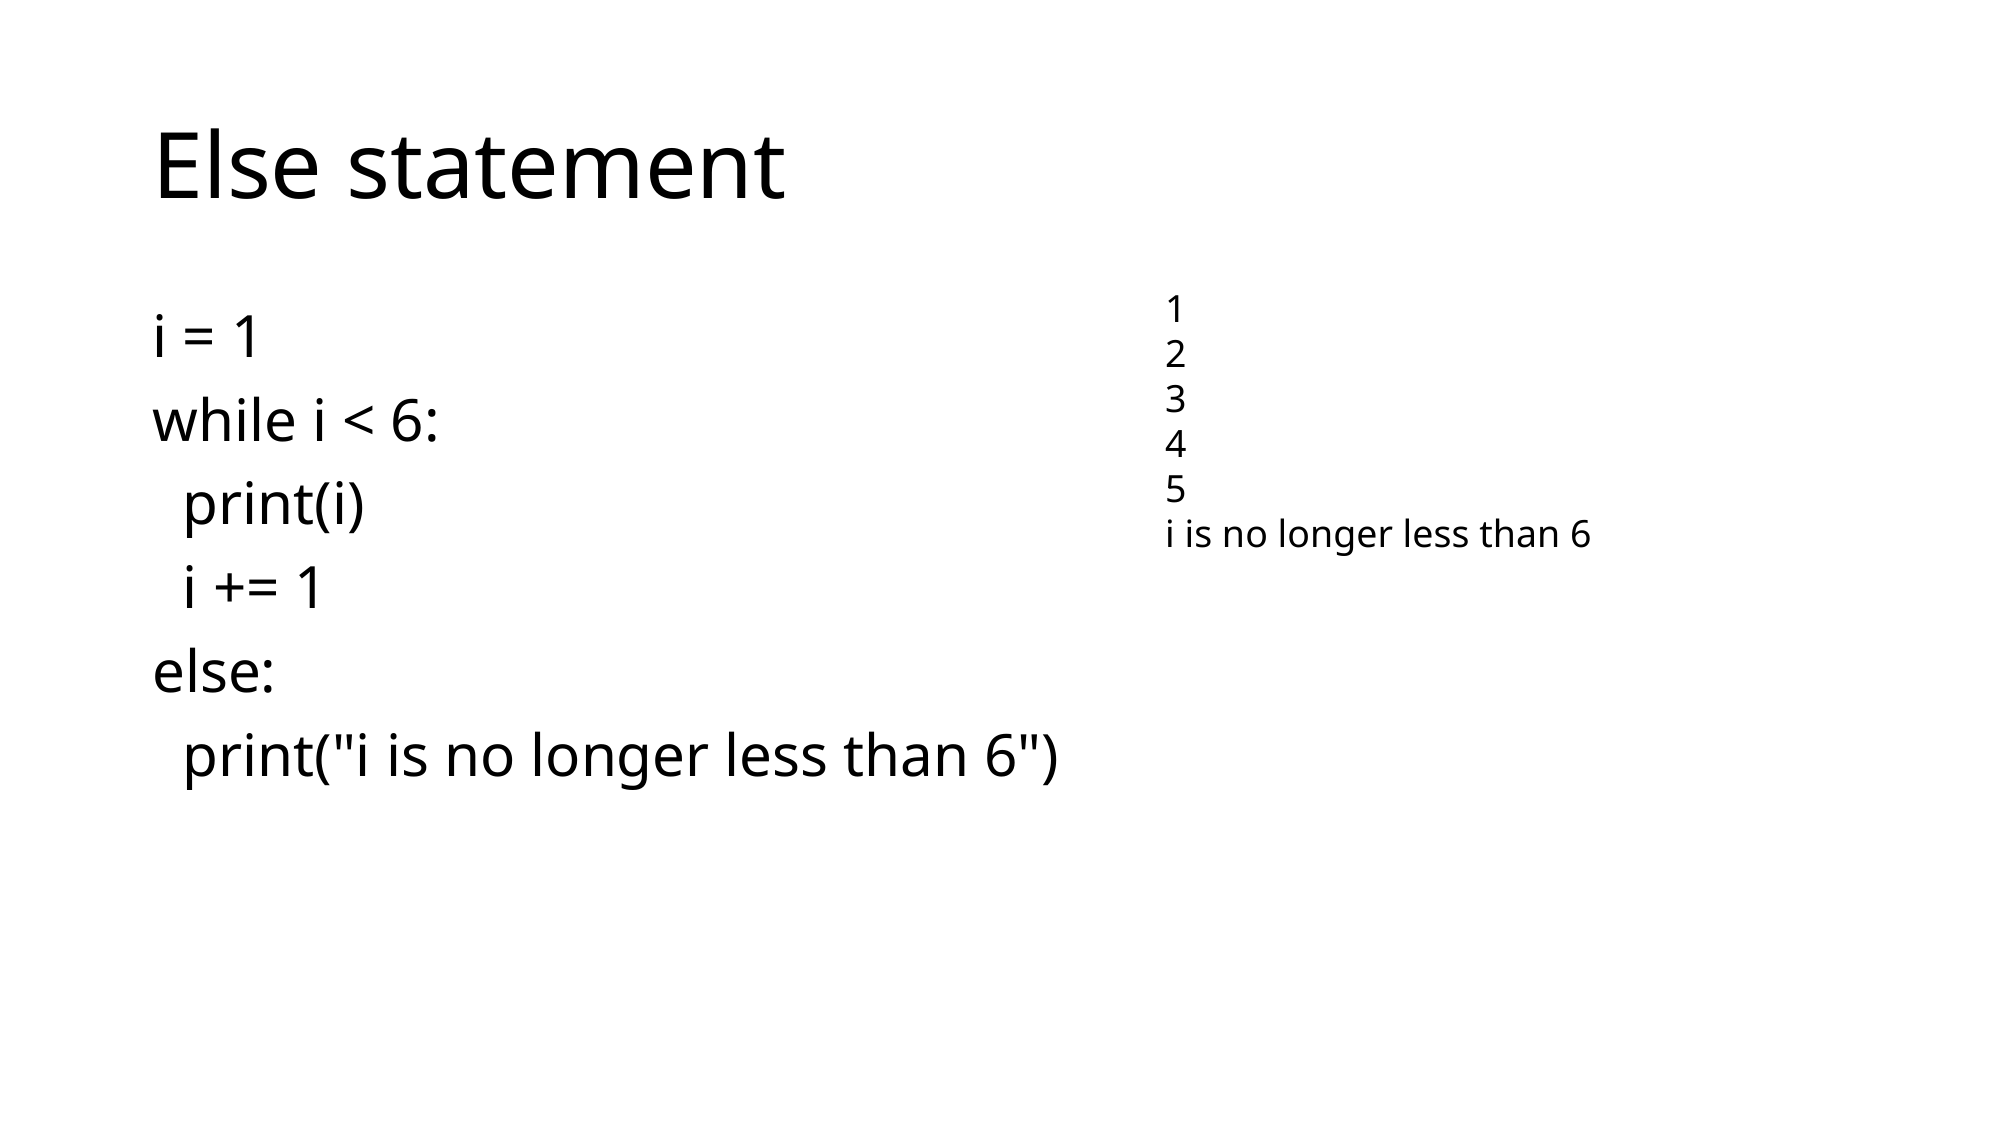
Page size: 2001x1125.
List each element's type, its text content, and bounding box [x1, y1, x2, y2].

list i = 1 while i < 6: print(i) i += 1 else: print("i is no longer less than 6") [137, 299, 1863, 1014]
title Else statement [137, 59, 1863, 278]
text_box 1 2 3 4 5 i is no longer less than 6 [1150, 277, 1945, 562]
